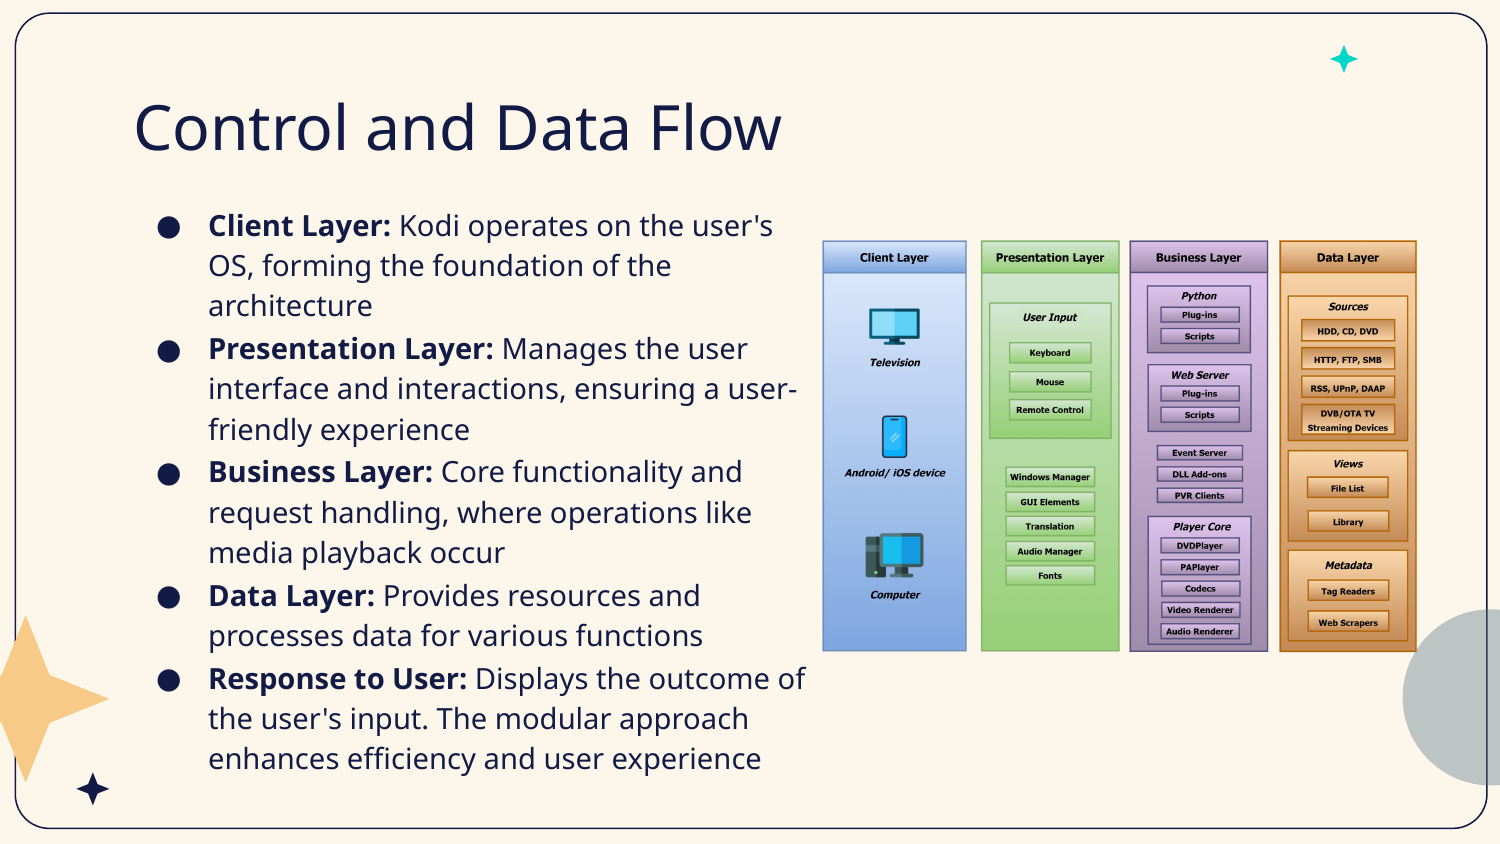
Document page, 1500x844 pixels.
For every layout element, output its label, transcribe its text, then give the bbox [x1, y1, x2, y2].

picture [822, 240, 1418, 654]
title Control and Data Flow [118, 72, 1383, 167]
subtitle Client Layer: Kodi operates on the user's OS, forming the foundation of the architecture Presentation Layer: Manages the user interface and interactions, ensuring a user-friendly experience Business Layer: Core functionality and request handling, where operations like media playback occur Data Layer: Provides resources and processes data for various functions Response to User: Displays the outcome of the user's input. The modular approach enhances efficiency and user experience [118, 186, 823, 786]
